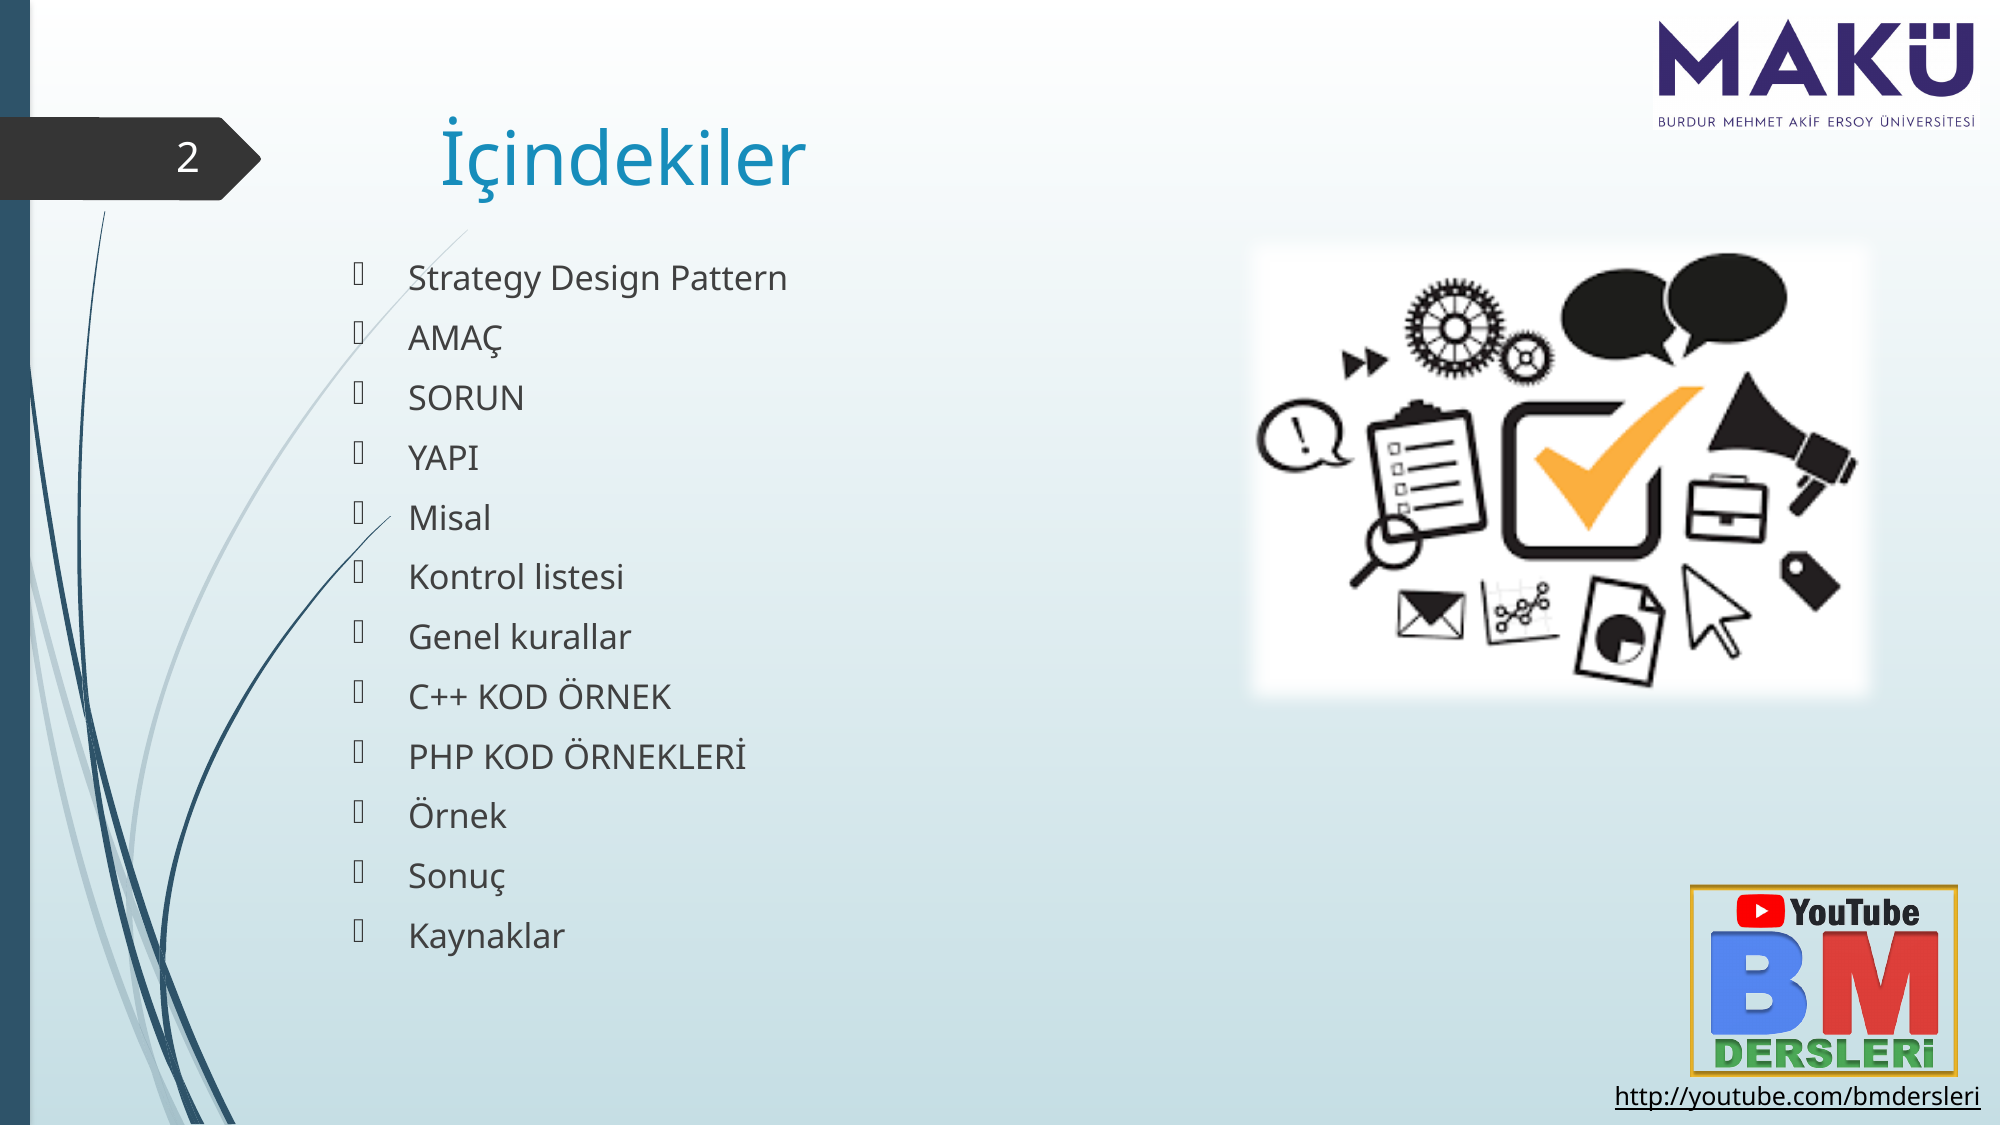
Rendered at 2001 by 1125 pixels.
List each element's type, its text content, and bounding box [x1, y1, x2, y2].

list Strategy Design Pattern AMAÇ SORUN YAPI Misal Kontrol listesi Genel kurallar C++ KOD ÖRNEK PHP KOD ÖRNEKLERİ Örnek Sonuç Kaynaklar [337, 249, 1888, 970]
picture [1652, 16, 1981, 130]
picture [1677, 845, 1970, 1114]
title İçindekiler [425, 102, 1888, 249]
picture [1233, 224, 1888, 715]
slide_number 2 [87, 129, 216, 190]
text_box http://youtube.com/bmdersleri [1570, 1073, 2000, 1123]
